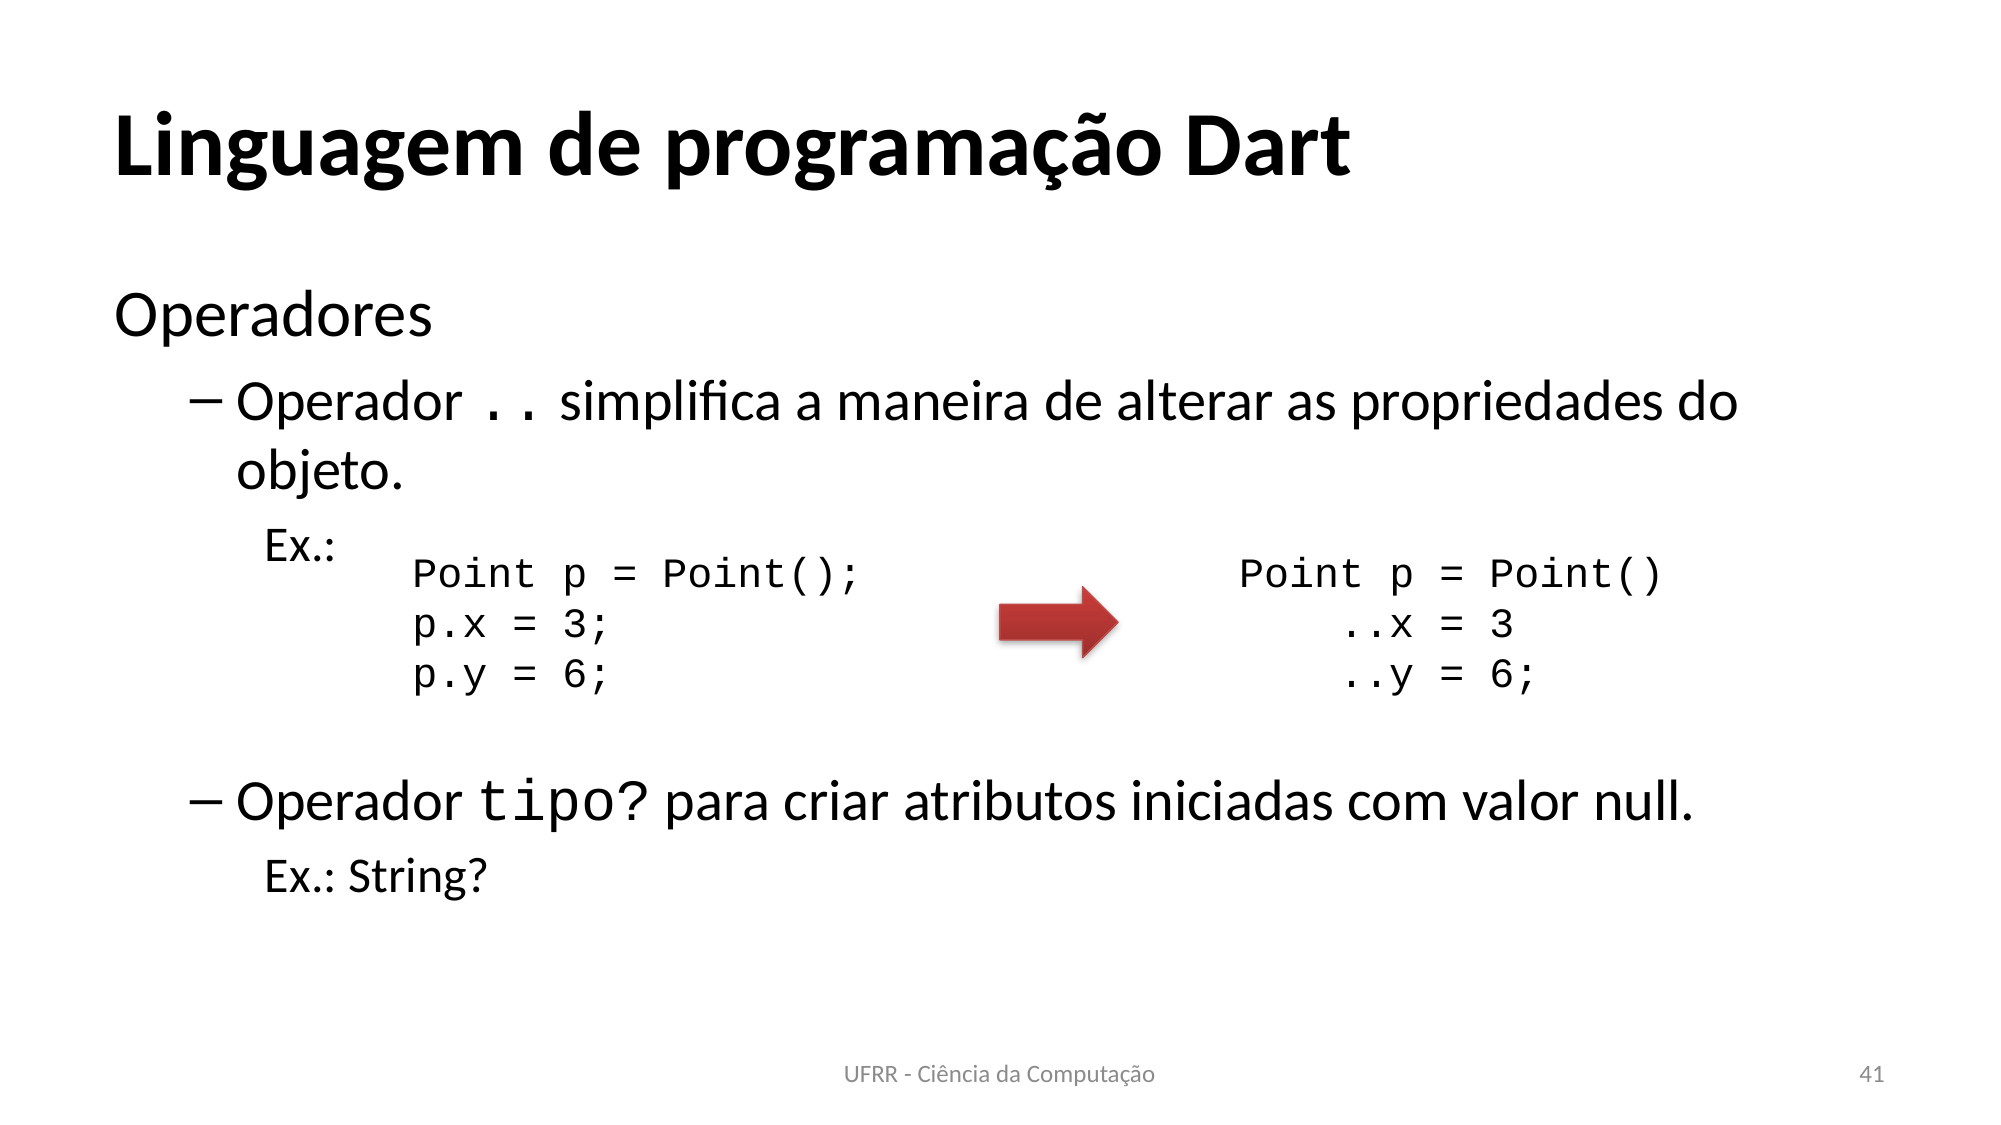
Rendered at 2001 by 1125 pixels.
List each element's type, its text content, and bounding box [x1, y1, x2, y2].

list Operadores Operador .. simplifica a maneira de alterar as propriedades do objeto. Ex.: Operador tipo? para criar atributos iniciadas com valor null. Ex.: String? [99, 262, 1900, 1005]
footer UFRR - Ciência da Computação [683, 1042, 1317, 1103]
title Linguagem de programação Dart [99, 45, 1900, 233]
slide_number 41 [1433, 1042, 1900, 1103]
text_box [397, 538, 1721, 706]
